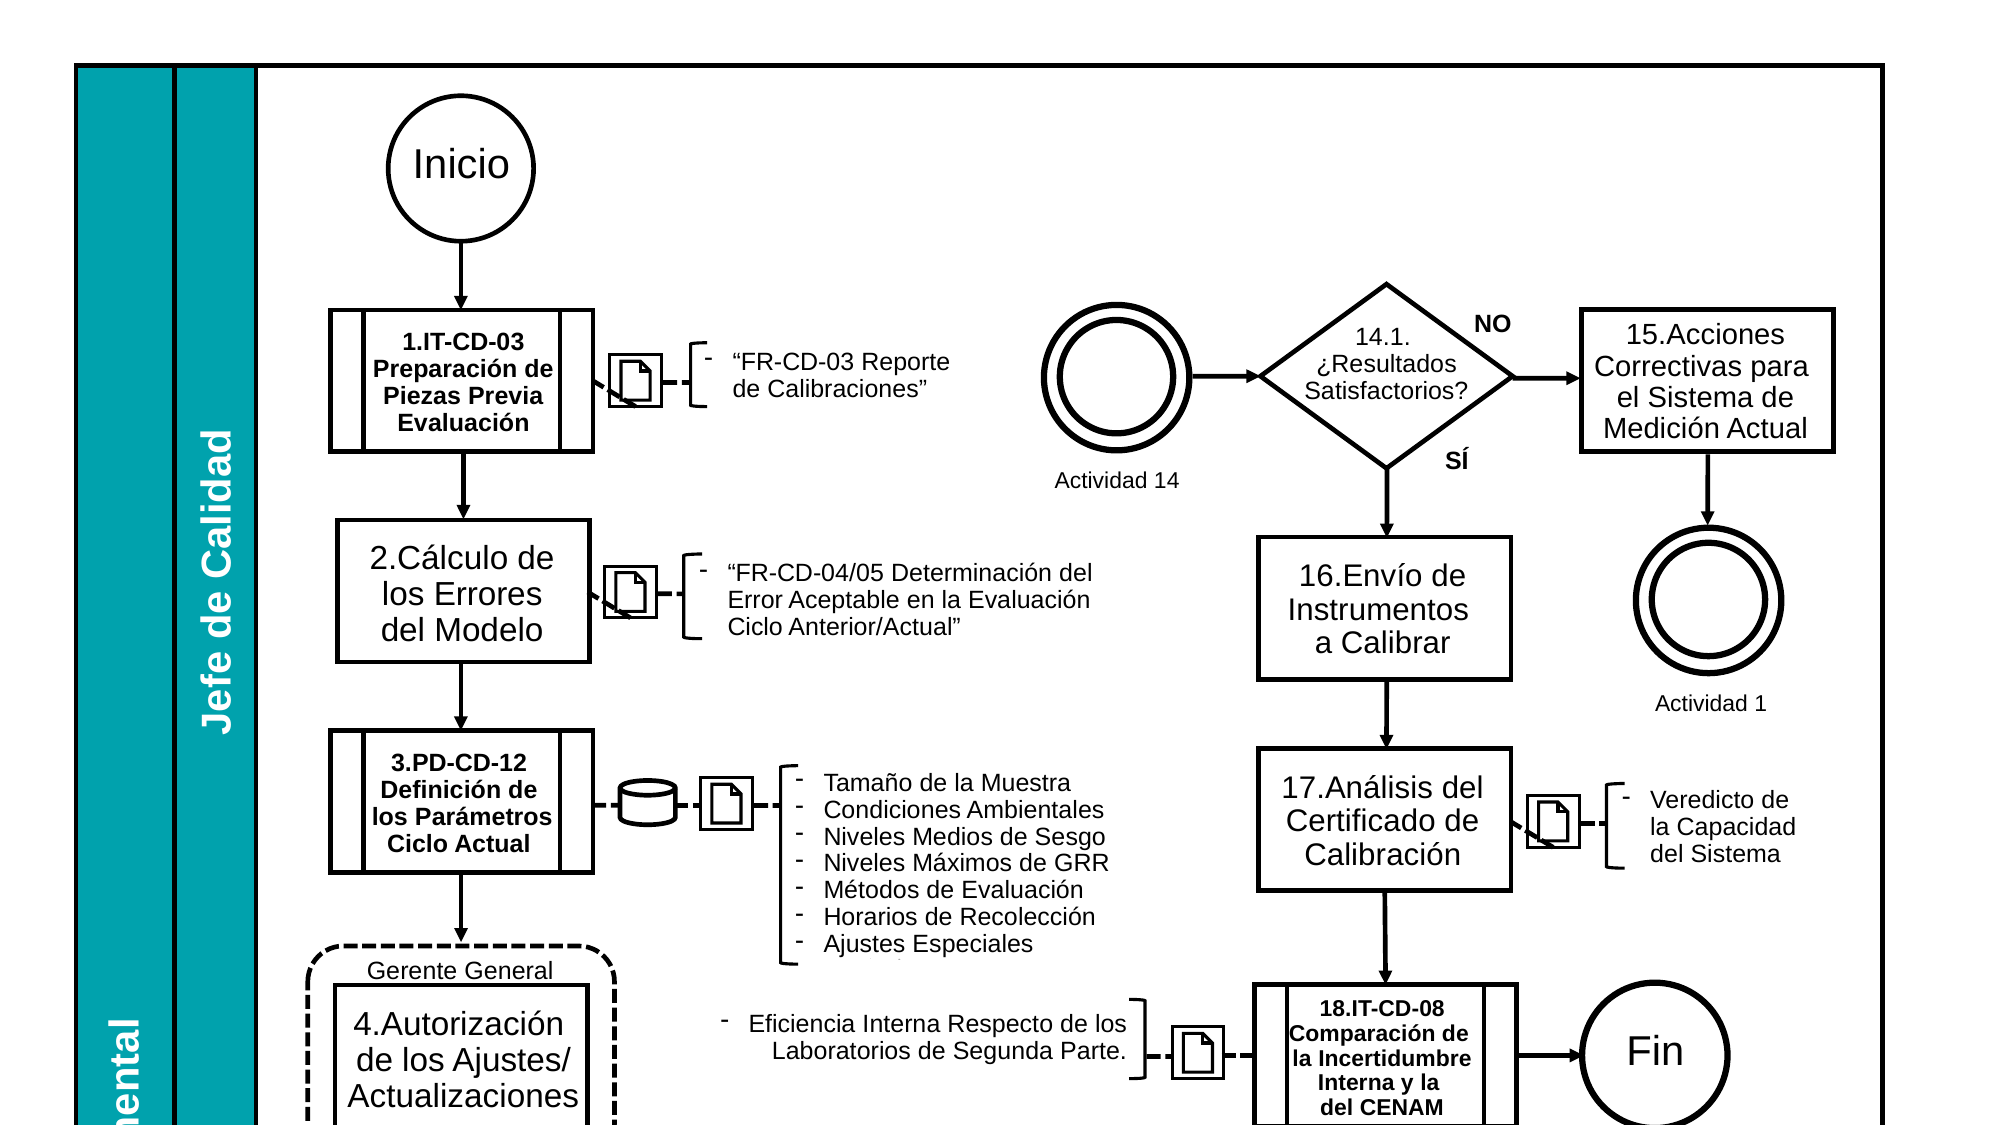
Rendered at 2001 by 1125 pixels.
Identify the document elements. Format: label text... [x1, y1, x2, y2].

text_box [1605, 782, 1625, 869]
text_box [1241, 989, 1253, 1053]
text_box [388, 95, 535, 242]
text_box 3.PD-CD-12 Definición de los Parámetros Ciclo Actual [318, 742, 329, 848]
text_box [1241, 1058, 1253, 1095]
text_box 17.Análisis del Certificado de Calibración [1238, 763, 1527, 869]
text_box [1581, 418, 1835, 453]
text_box [700, 777, 753, 831]
text_box [329, 309, 594, 453]
text_box 15.Acciones Correctivas para el Sistema de Medición Actual [1561, 312, 1850, 418]
text_box [1171, 1026, 1225, 1080]
text_box [1258, 658, 1512, 680]
text_box Eficiencia Interna Respecto de los Laboratorios de Segunda Parte. [696, 1003, 1143, 1076]
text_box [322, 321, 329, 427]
text_box [1259, 359, 1513, 468]
text_box Tamaño de la Muestra Condiciones Ambientales Niveles Medios de Sesgo Niveles Máximos de GRR Métodos de Evaluación Horarios de Recolección Ajustes Especiales m [780, 762, 1126, 835]
text_box [609, 354, 663, 408]
text_box [336, 519, 591, 533]
text_box [1258, 536, 1512, 552]
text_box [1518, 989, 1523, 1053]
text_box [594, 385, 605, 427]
text_box [1526, 795, 1580, 848]
text_box Veredicto de la Capacidad del Sistema [1607, 780, 1816, 852]
text_box [75, 64, 1884, 1125]
text_box [1258, 748, 1512, 763]
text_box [1028, 304, 1206, 529]
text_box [1622, 527, 1800, 752]
text_box [306, 944, 616, 1125]
text_box [1341, 282, 1432, 316]
text_box “FR-CD-04/05 Determinación del Error Aceptable en la Evaluación Ciclo Anterior/Actual” [684, 552, 1126, 625]
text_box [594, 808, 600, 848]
text_box 2.Cálculo de los Errores del Modelo [318, 533, 607, 639]
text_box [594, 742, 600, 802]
text_box 16.Envío de Instrumentos a Calibrar [1238, 552, 1527, 658]
text_box [1253, 984, 1518, 1125]
text_box [329, 730, 594, 874]
text_box [780, 765, 799, 965]
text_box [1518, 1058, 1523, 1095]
text_box [336, 639, 591, 663]
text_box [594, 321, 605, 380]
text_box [1581, 982, 1729, 1125]
text_box 14.1. ¿Resultados Satisfactorios? [1281, 316, 1492, 389]
text_box “FR-CD-03 Reporte de Calibraciones” [689, 341, 982, 414]
text_box NO [1454, 303, 1527, 357]
text_box Gerente General [352, 950, 573, 1002]
text_box [604, 565, 657, 619]
text_box [1258, 869, 1512, 892]
text_box SÍ [1411, 440, 1484, 494]
text_box [618, 779, 677, 826]
text_box [1129, 998, 1146, 1080]
text_box [683, 553, 703, 640]
text_box [690, 342, 708, 408]
